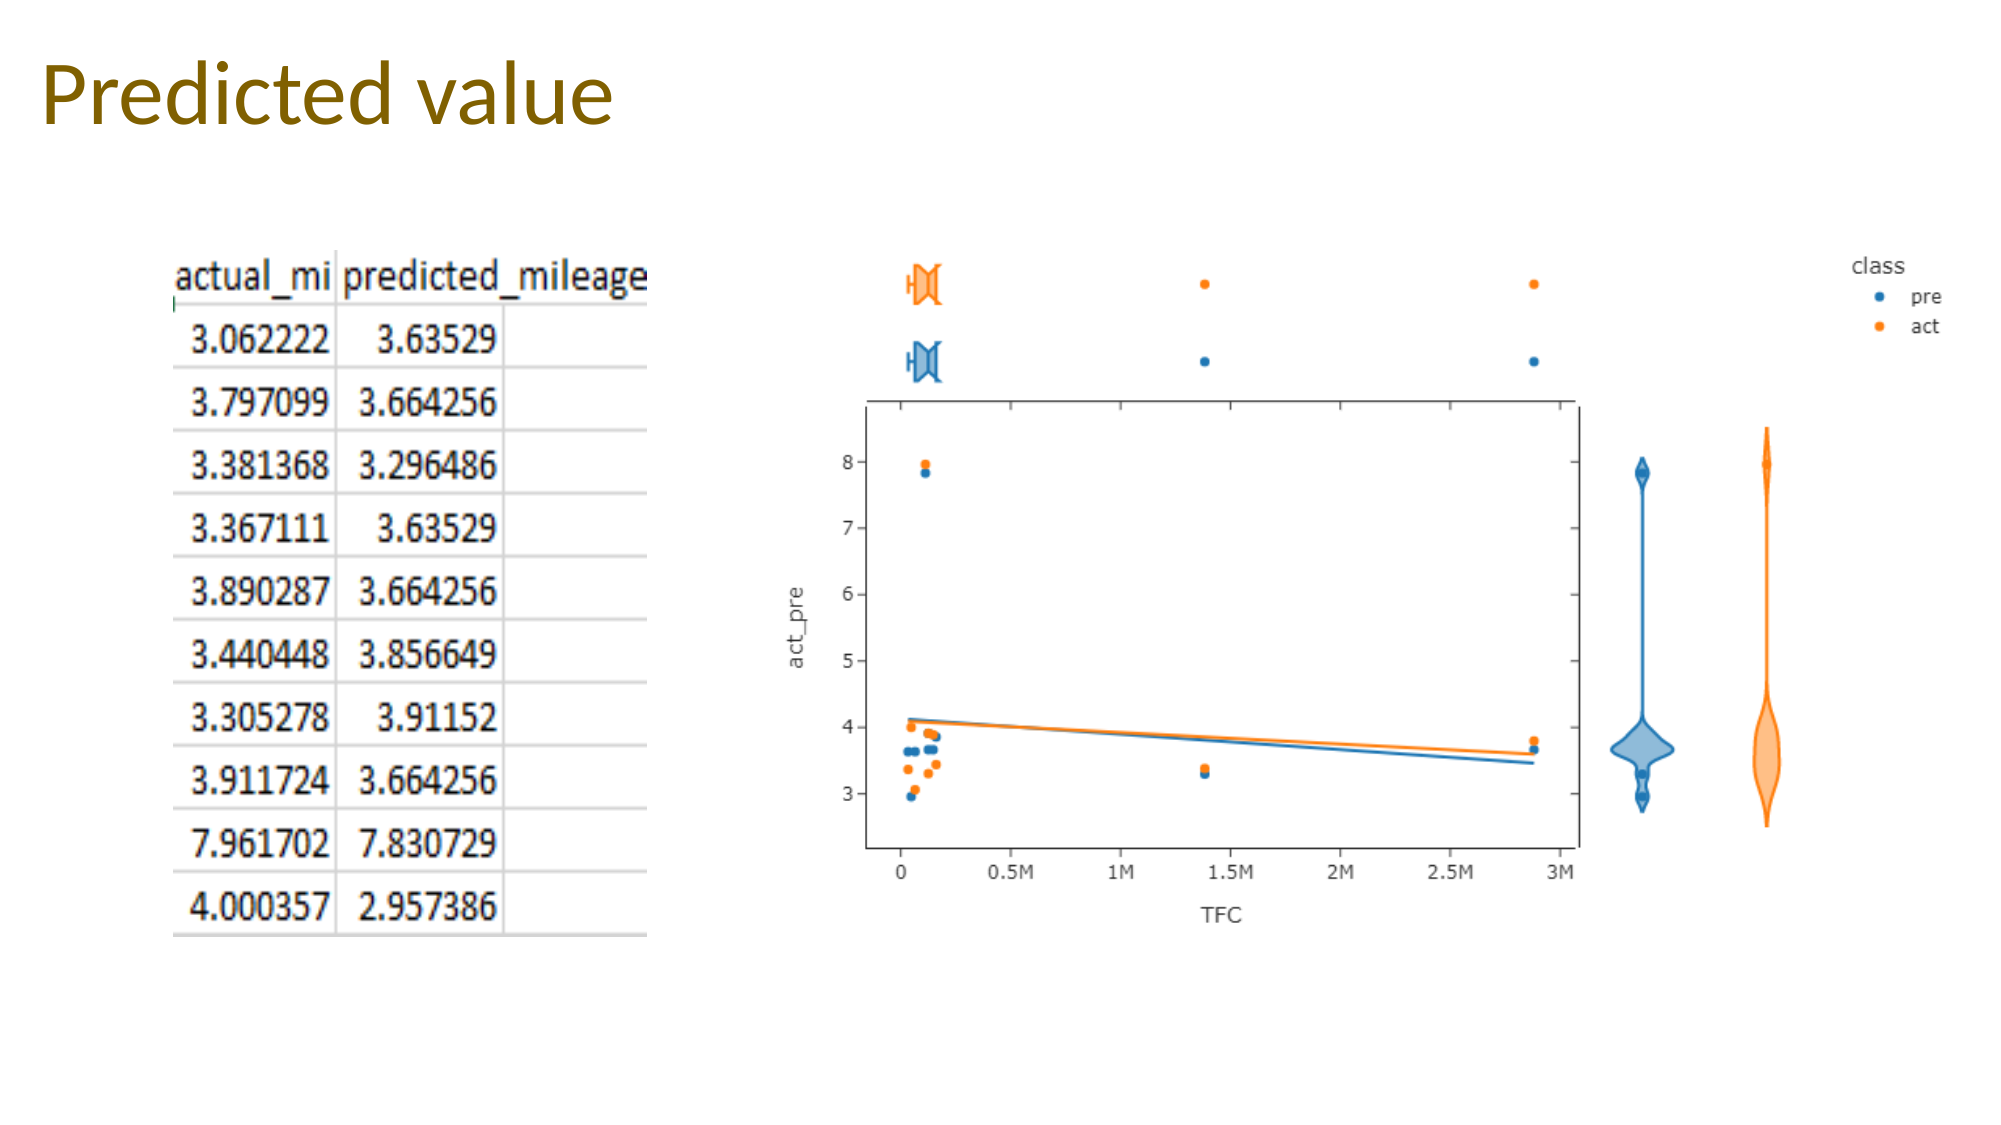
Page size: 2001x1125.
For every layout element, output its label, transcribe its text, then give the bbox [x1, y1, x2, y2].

picture [742, 152, 1967, 973]
picture [173, 250, 647, 937]
text_box Predicted value [25, 25, 1257, 151]
